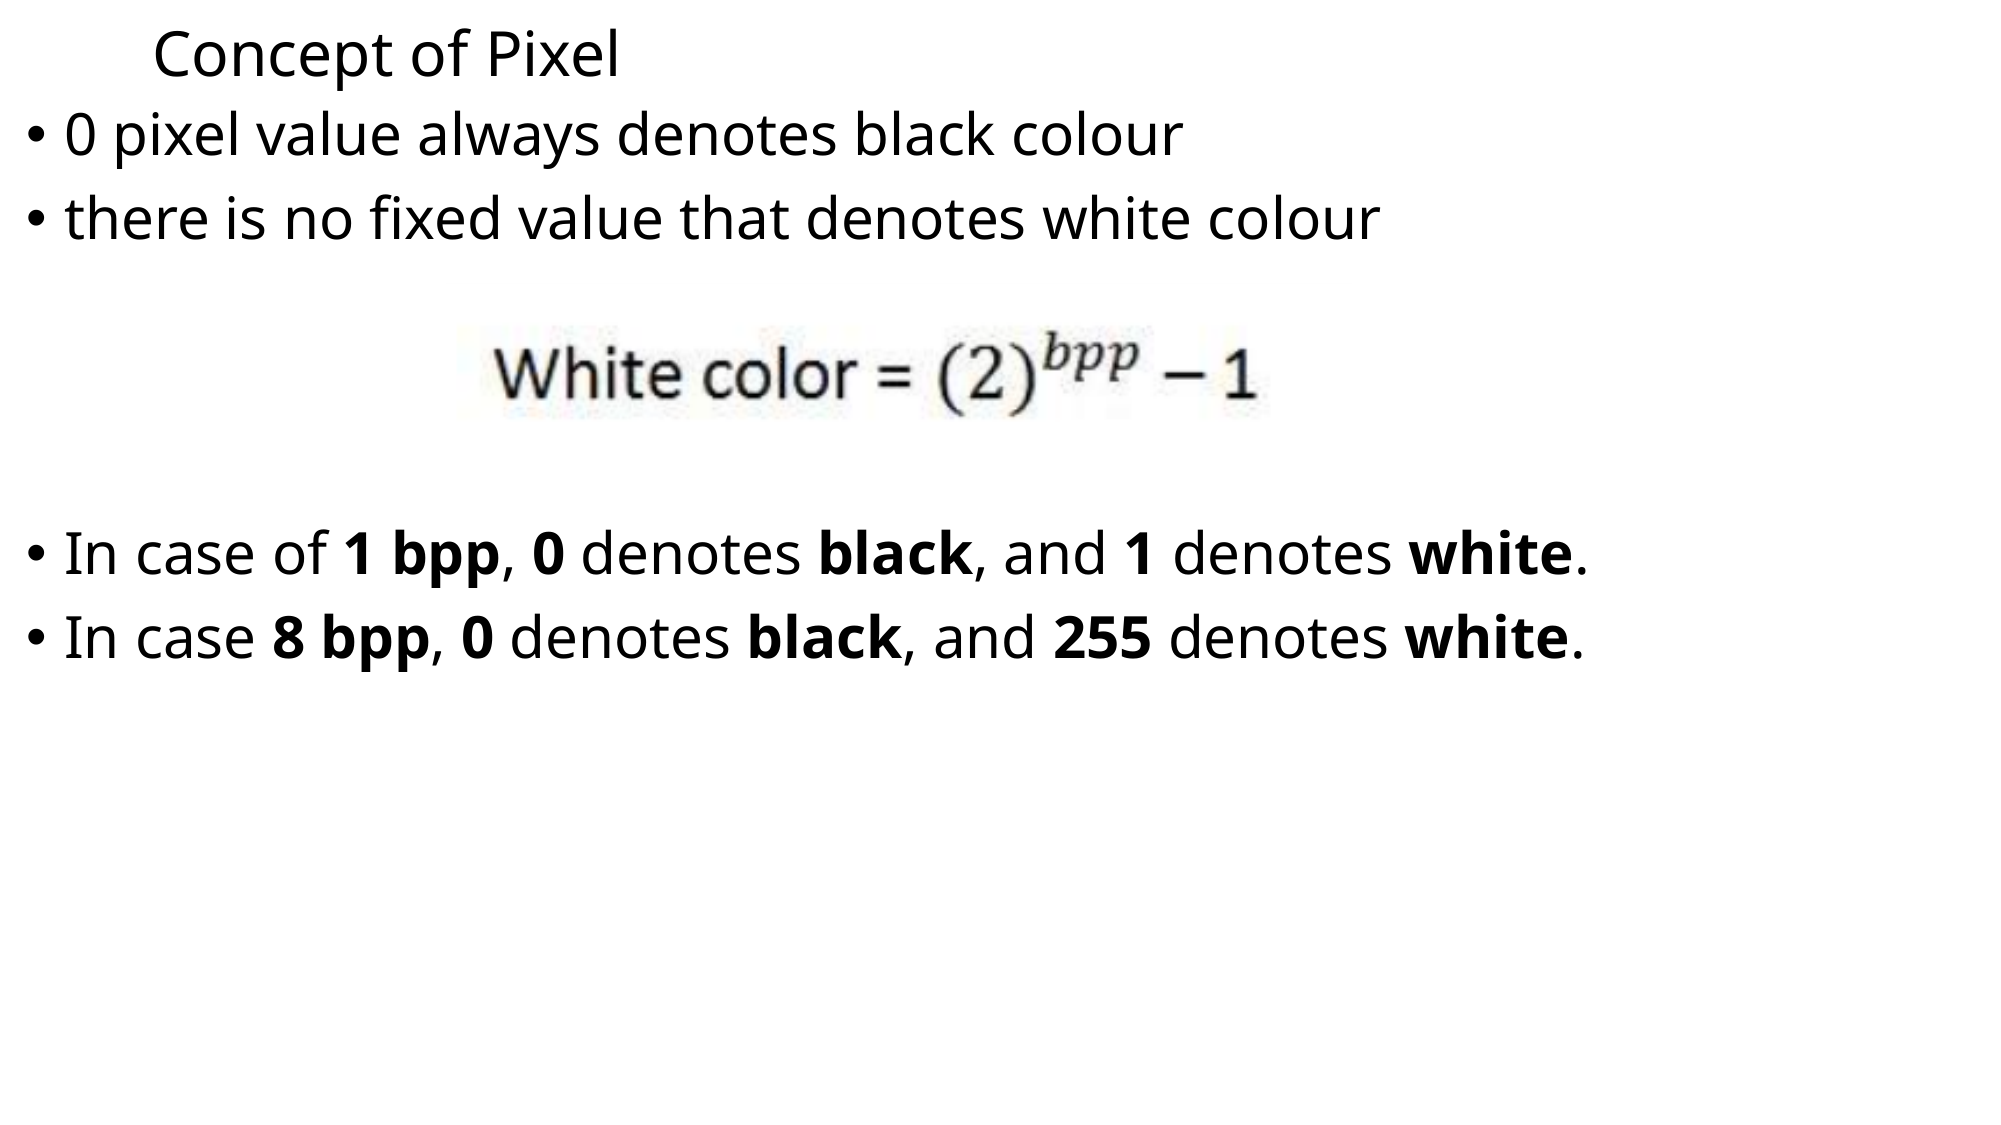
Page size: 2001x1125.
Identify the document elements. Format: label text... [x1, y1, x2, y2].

picture [445, 282, 1353, 465]
title Concept of Pixel [137, 14, 1863, 98]
list 0 pixel value always denotes black colour there is no fixed value that denotes white colour In case of 1 bpp, 0 denotes black, and 1 denotes white. In case 8 bpp, 0 denotes black, and 255 denotes white. [11, 98, 1985, 1111]
